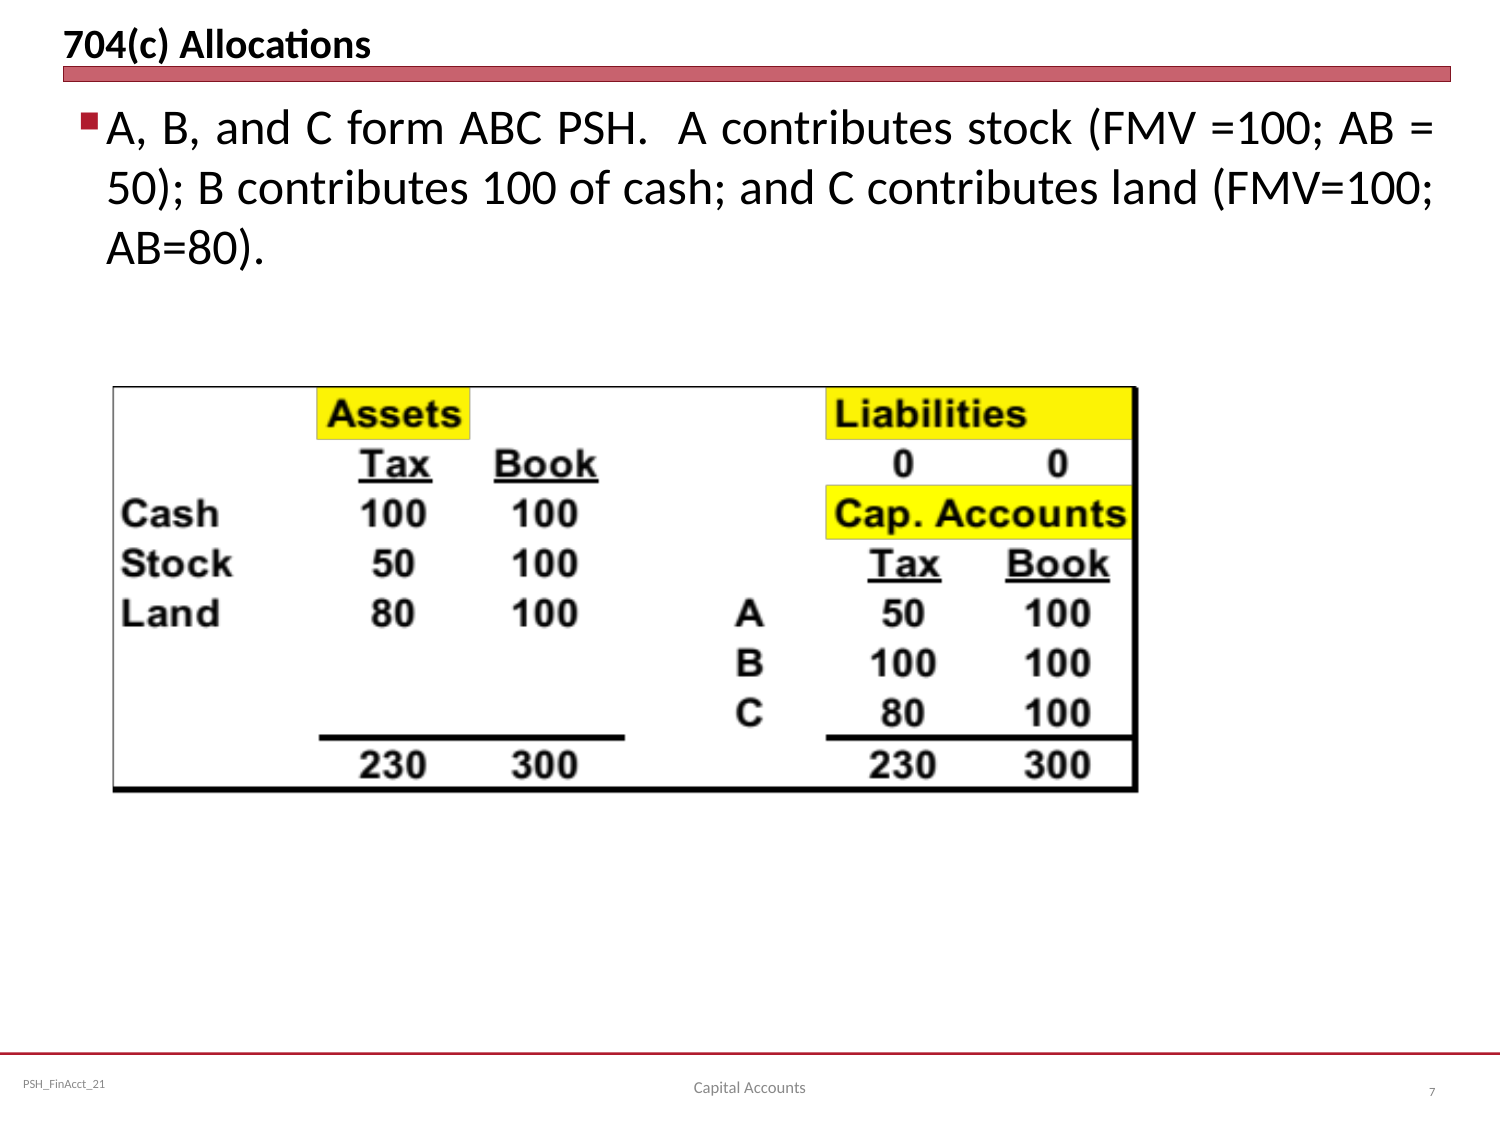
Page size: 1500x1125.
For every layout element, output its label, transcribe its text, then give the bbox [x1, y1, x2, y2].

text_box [112, 386, 1288, 889]
slide_number 7 [1375, 1061, 1451, 1122]
title 704(c) Allocations [62, 6, 1451, 67]
footer Capital Accounts [512, 1056, 988, 1117]
list A, B, and C form ABC PSH. A contributes stock (FMV =100; AB = 50); B contributes 100 of cash; and C contributes land (FMV=100; AB=80). [63, 87, 1451, 1041]
